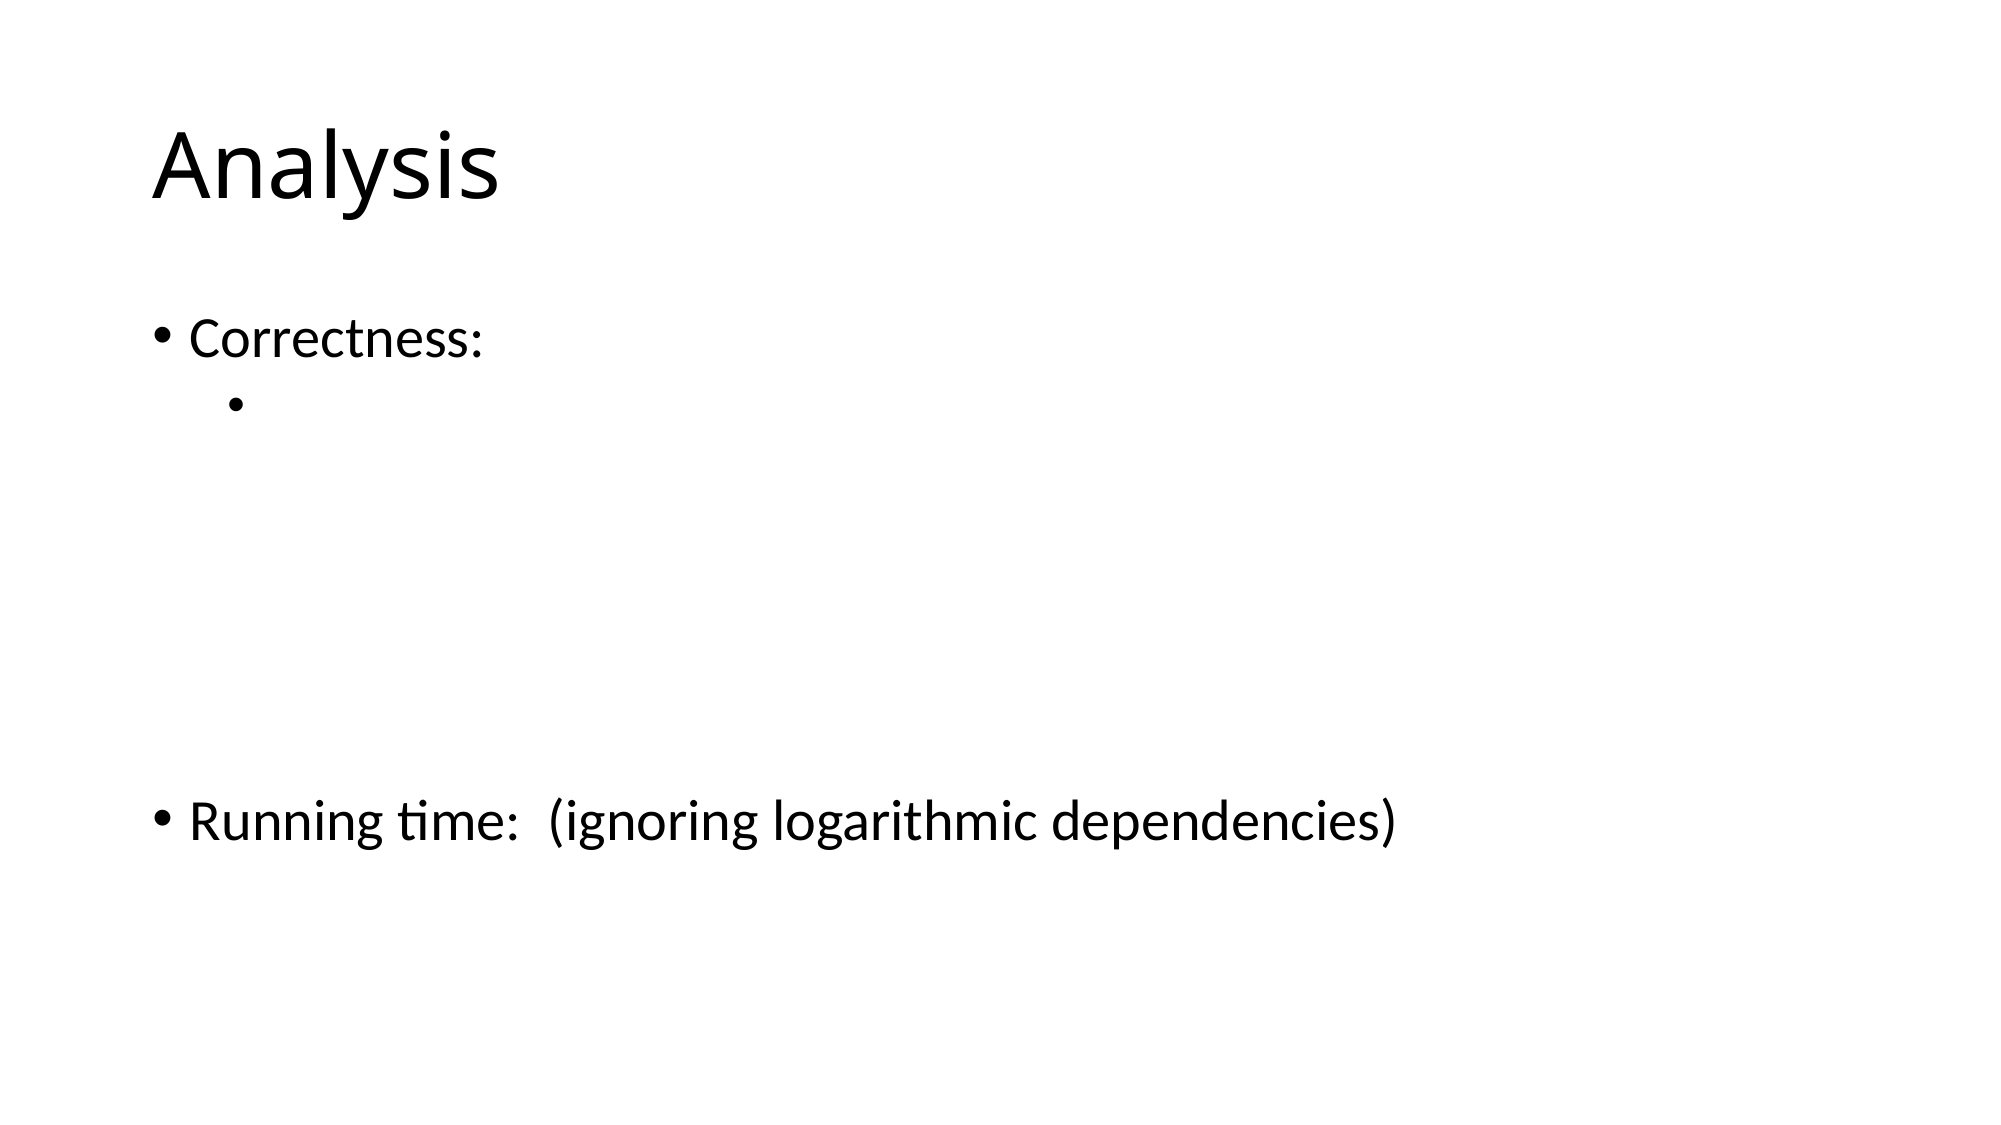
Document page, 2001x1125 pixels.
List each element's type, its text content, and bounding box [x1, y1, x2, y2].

title Analysis [137, 59, 1863, 278]
